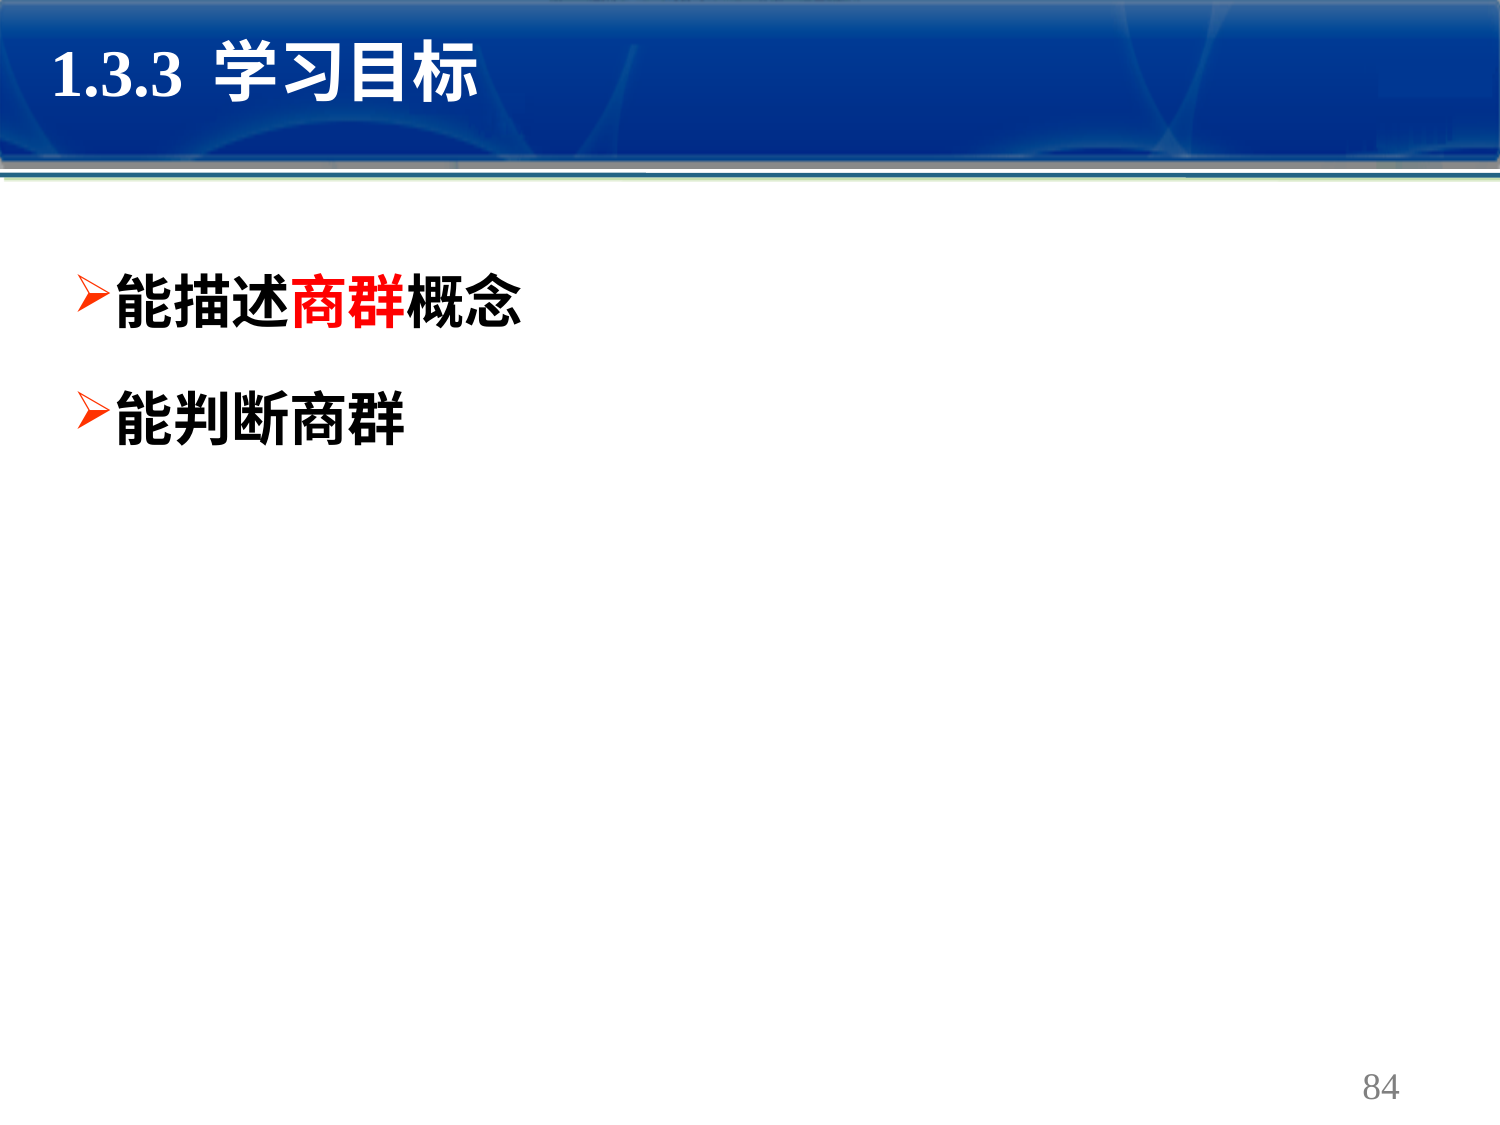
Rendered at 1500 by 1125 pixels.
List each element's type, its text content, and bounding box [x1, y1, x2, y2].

text_box 能描述商群概念 能判断商群 [58, 222, 1360, 530]
text_box 84 [1347, 1054, 1500, 1125]
text_box 1.3.3 学习目标 [35, 0, 1264, 140]
